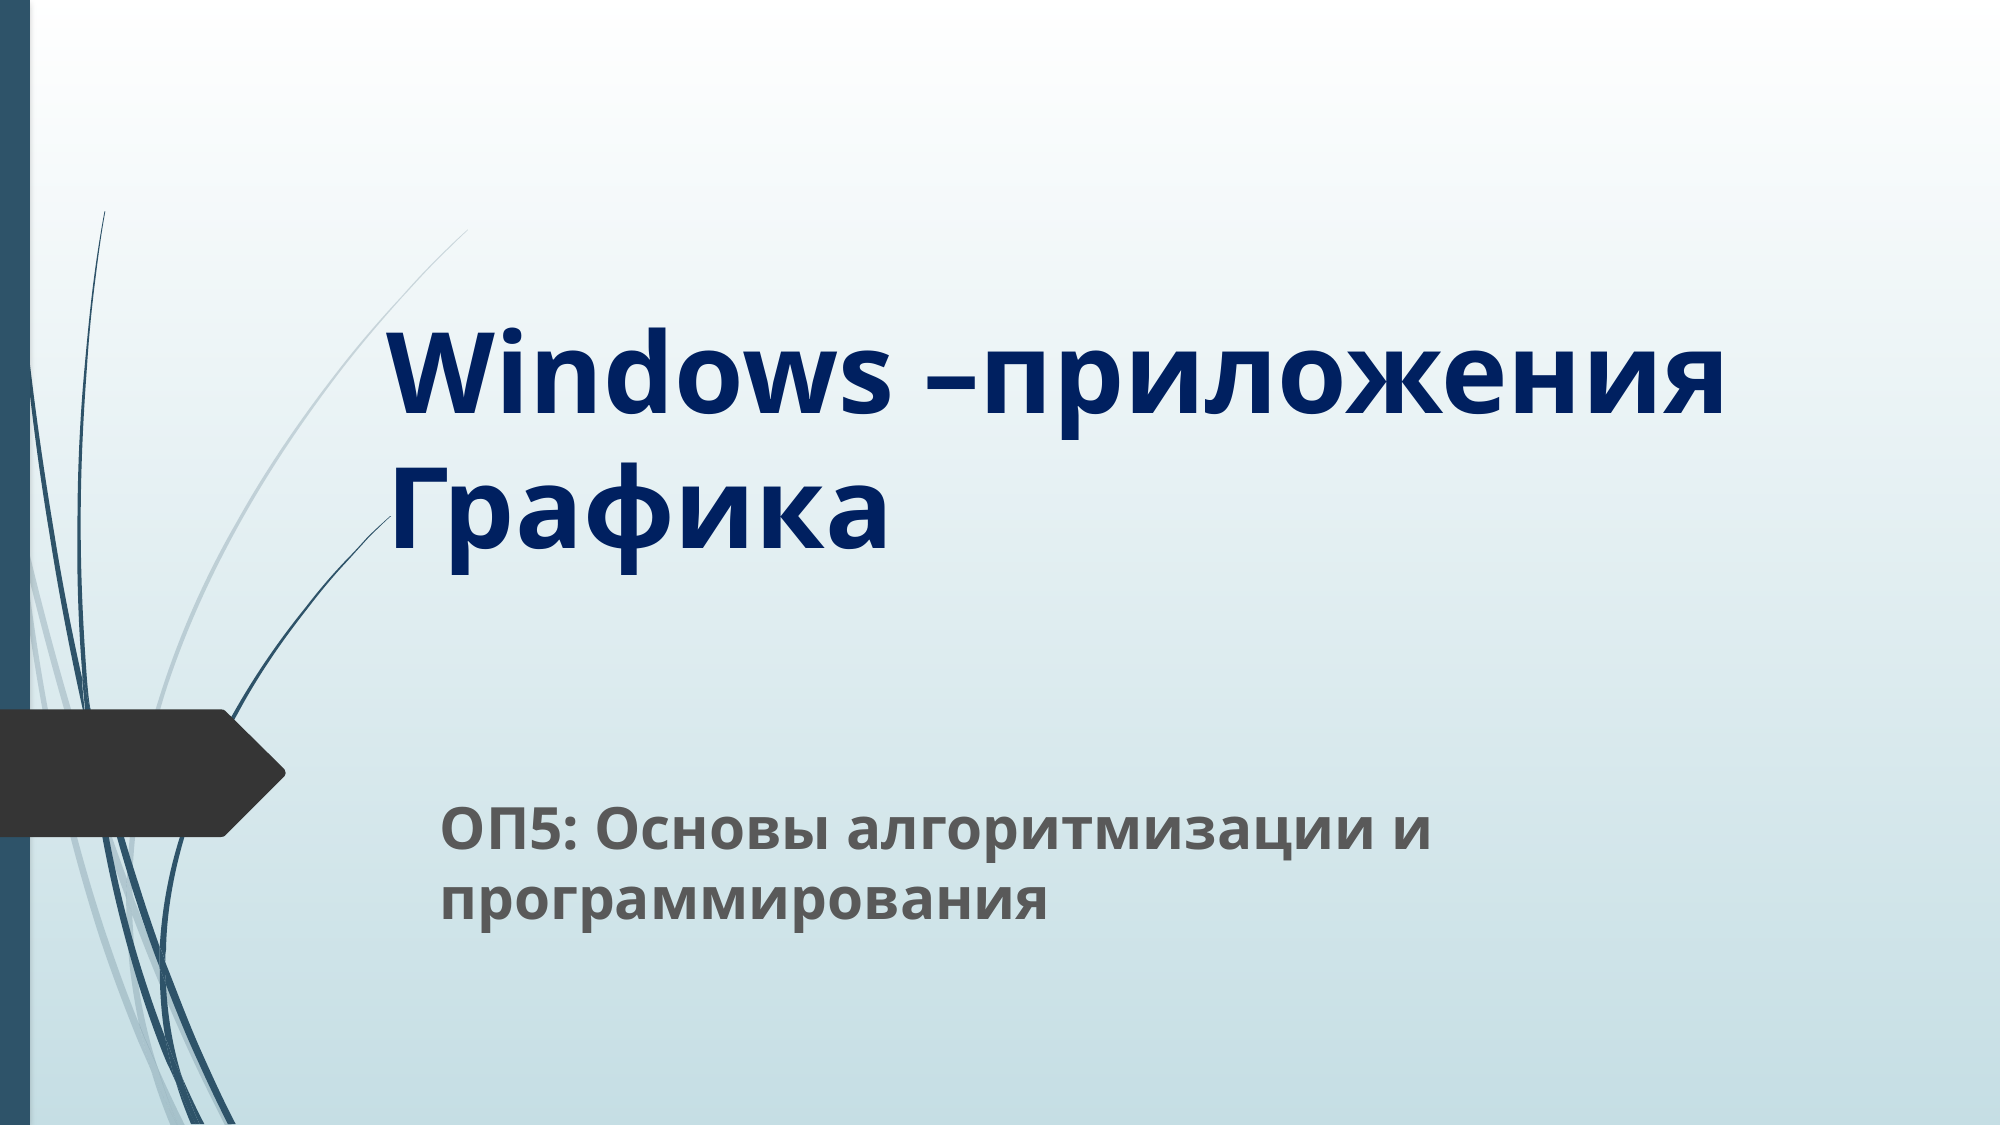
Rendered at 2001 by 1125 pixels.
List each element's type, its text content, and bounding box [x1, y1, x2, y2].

title Windows –приложения Графика [371, 207, 1834, 579]
subtitle ОП5: Основы алгоритмизации и программирования [424, 783, 1888, 969]
